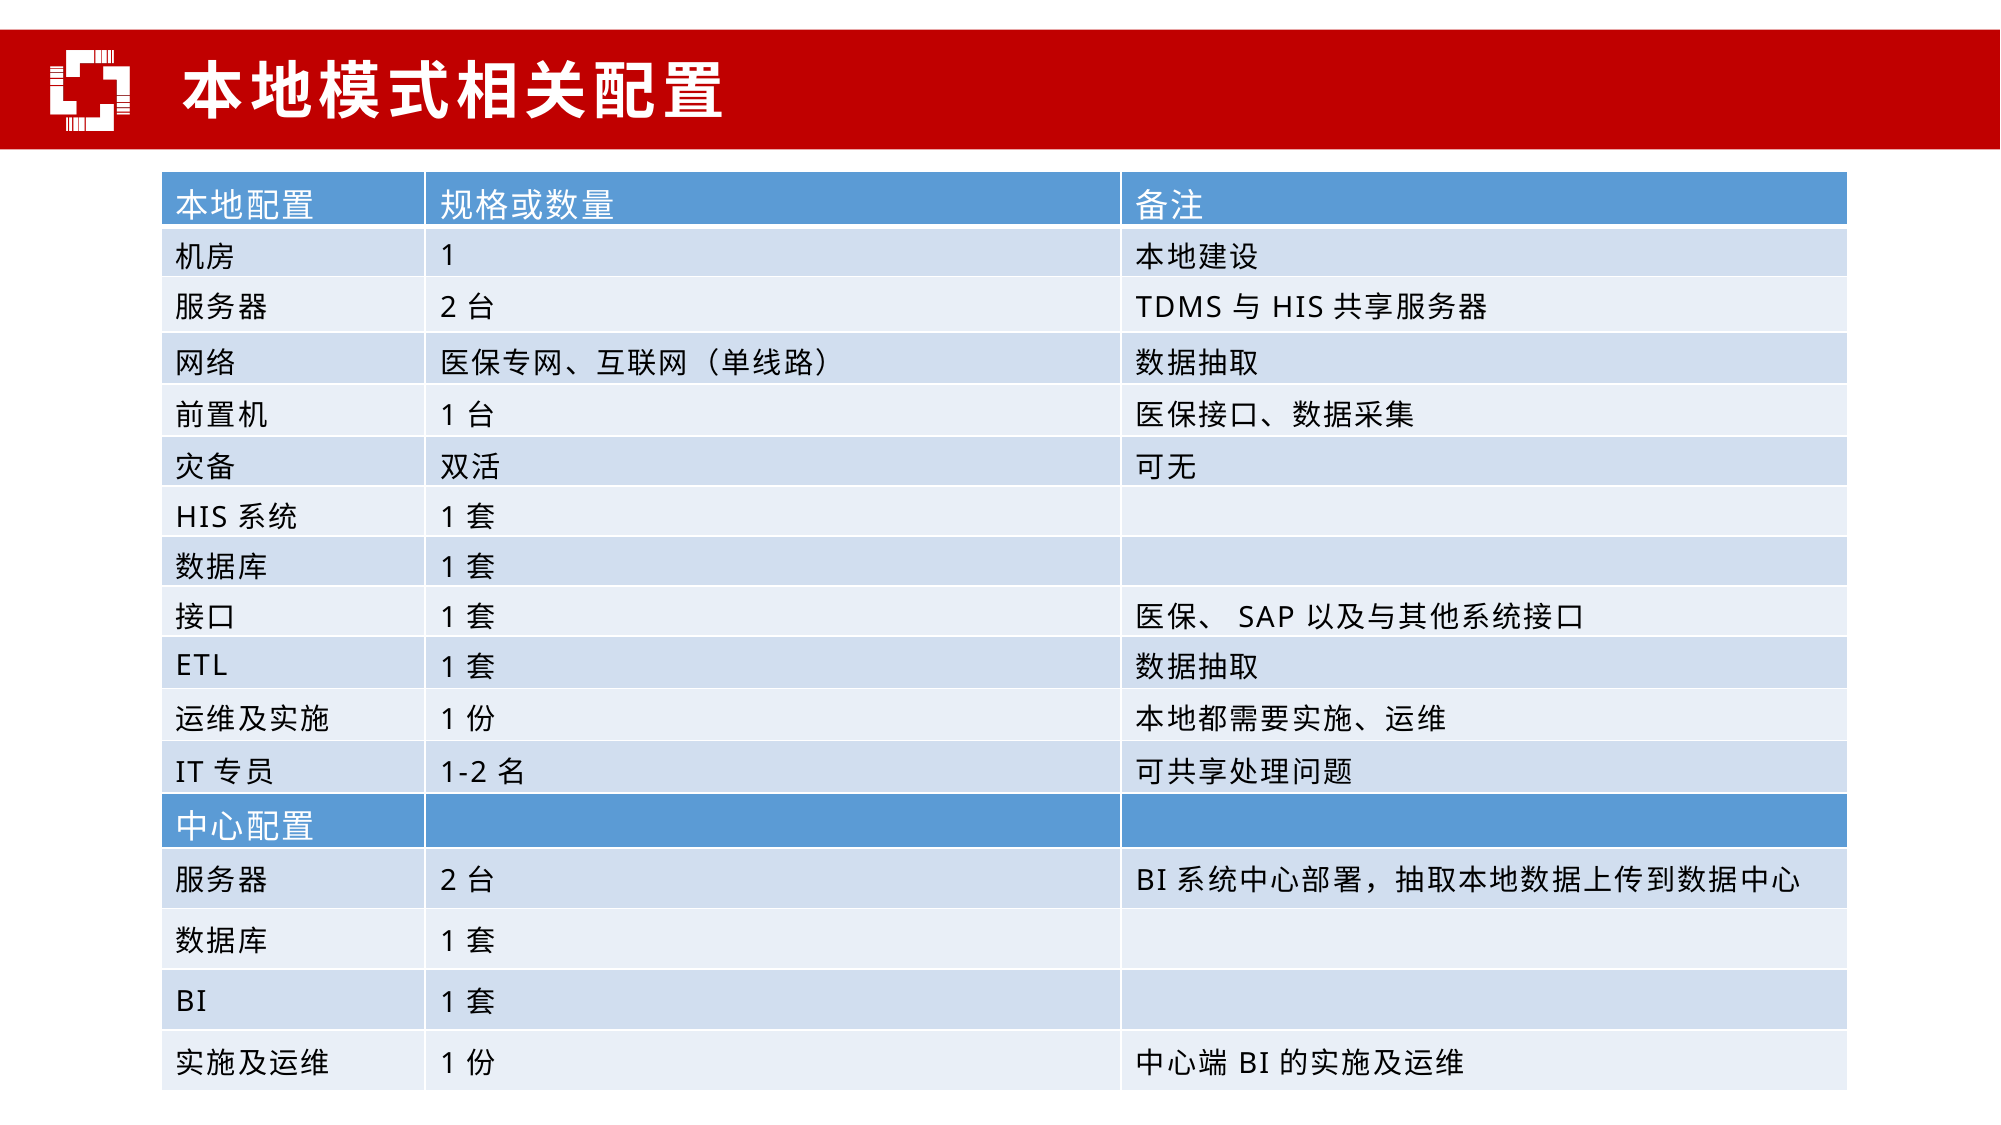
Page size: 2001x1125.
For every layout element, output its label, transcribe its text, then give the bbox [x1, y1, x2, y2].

table_cell 实施及运维 [162, 1031, 424, 1090]
table_cell 1台 [426, 385, 1120, 435]
table_cell HIS系统 [162, 487, 424, 535]
table_cell 网络 [162, 333, 424, 383]
table_cell [1122, 909, 1847, 968]
table_cell 机房 [162, 229, 424, 276]
table_cell 中心端BI的实施及运维 [1122, 1031, 1847, 1090]
table_cell 本地建设 [1122, 229, 1847, 276]
table_header 本地配置 [162, 172, 424, 224]
table_cell 1套 [426, 637, 1120, 688]
table_cell 运维及实施 [162, 689, 424, 740]
table_cell 1套 [426, 537, 1120, 585]
table_cell 本地都需要实施、运维 [1122, 689, 1847, 740]
table_cell 1套 [426, 487, 1120, 535]
table_cell 可无 [1122, 437, 1847, 485]
table_cell IT专员 [162, 741, 424, 792]
table_cell 数据抽取 [1122, 637, 1847, 688]
table_cell 接口 [162, 587, 424, 635]
table_cell 数据库 [162, 537, 424, 585]
table_cell 中心配置 [162, 794, 424, 847]
table_cell BI系统中心部署，抽取本地数据上传到数据中心 [1122, 849, 1847, 908]
table_cell BI [162, 970, 424, 1029]
table_cell TDMS与HIS共享服务器 [1122, 277, 1847, 331]
table_cell [1122, 970, 1847, 1029]
table_cell 1套 [426, 970, 1120, 1029]
table_cell 数据抽取 [1122, 333, 1847, 383]
table_cell 服务器 [162, 849, 424, 908]
table_cell 1 [426, 229, 1120, 276]
table_cell [1122, 537, 1847, 585]
table_cell 2台 [426, 277, 1120, 331]
table_cell [1122, 794, 1847, 847]
table_cell 双活 [426, 437, 1120, 485]
table_cell [1122, 487, 1847, 535]
table_cell 1-2名 [426, 741, 1120, 792]
table_cell 数据库 [162, 909, 424, 968]
table_cell 1套 [426, 587, 1120, 635]
table_cell 2台 [426, 849, 1120, 908]
table_cell ETL [162, 637, 424, 688]
table_cell 1份 [426, 689, 1120, 740]
table_header 备注 [1122, 172, 1847, 224]
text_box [0, 29, 2000, 150]
table_cell 医保接口、数据采集 [1122, 385, 1847, 435]
table_cell 灾备 [162, 437, 424, 485]
table_cell [426, 794, 1120, 847]
table_cell 1套 [426, 909, 1120, 968]
table_header 规格或数量 [426, 172, 1120, 224]
table_cell 可共享处理问题 [1122, 741, 1847, 792]
table_cell 前置机 [162, 385, 424, 435]
table_cell 1份 [426, 1031, 1120, 1090]
table_cell 医保专网、互联网（单线路） [426, 333, 1120, 383]
table_cell 医保、SAP以及与其他系统接口 [1122, 587, 1847, 635]
table_cell 服务器 [162, 277, 424, 331]
